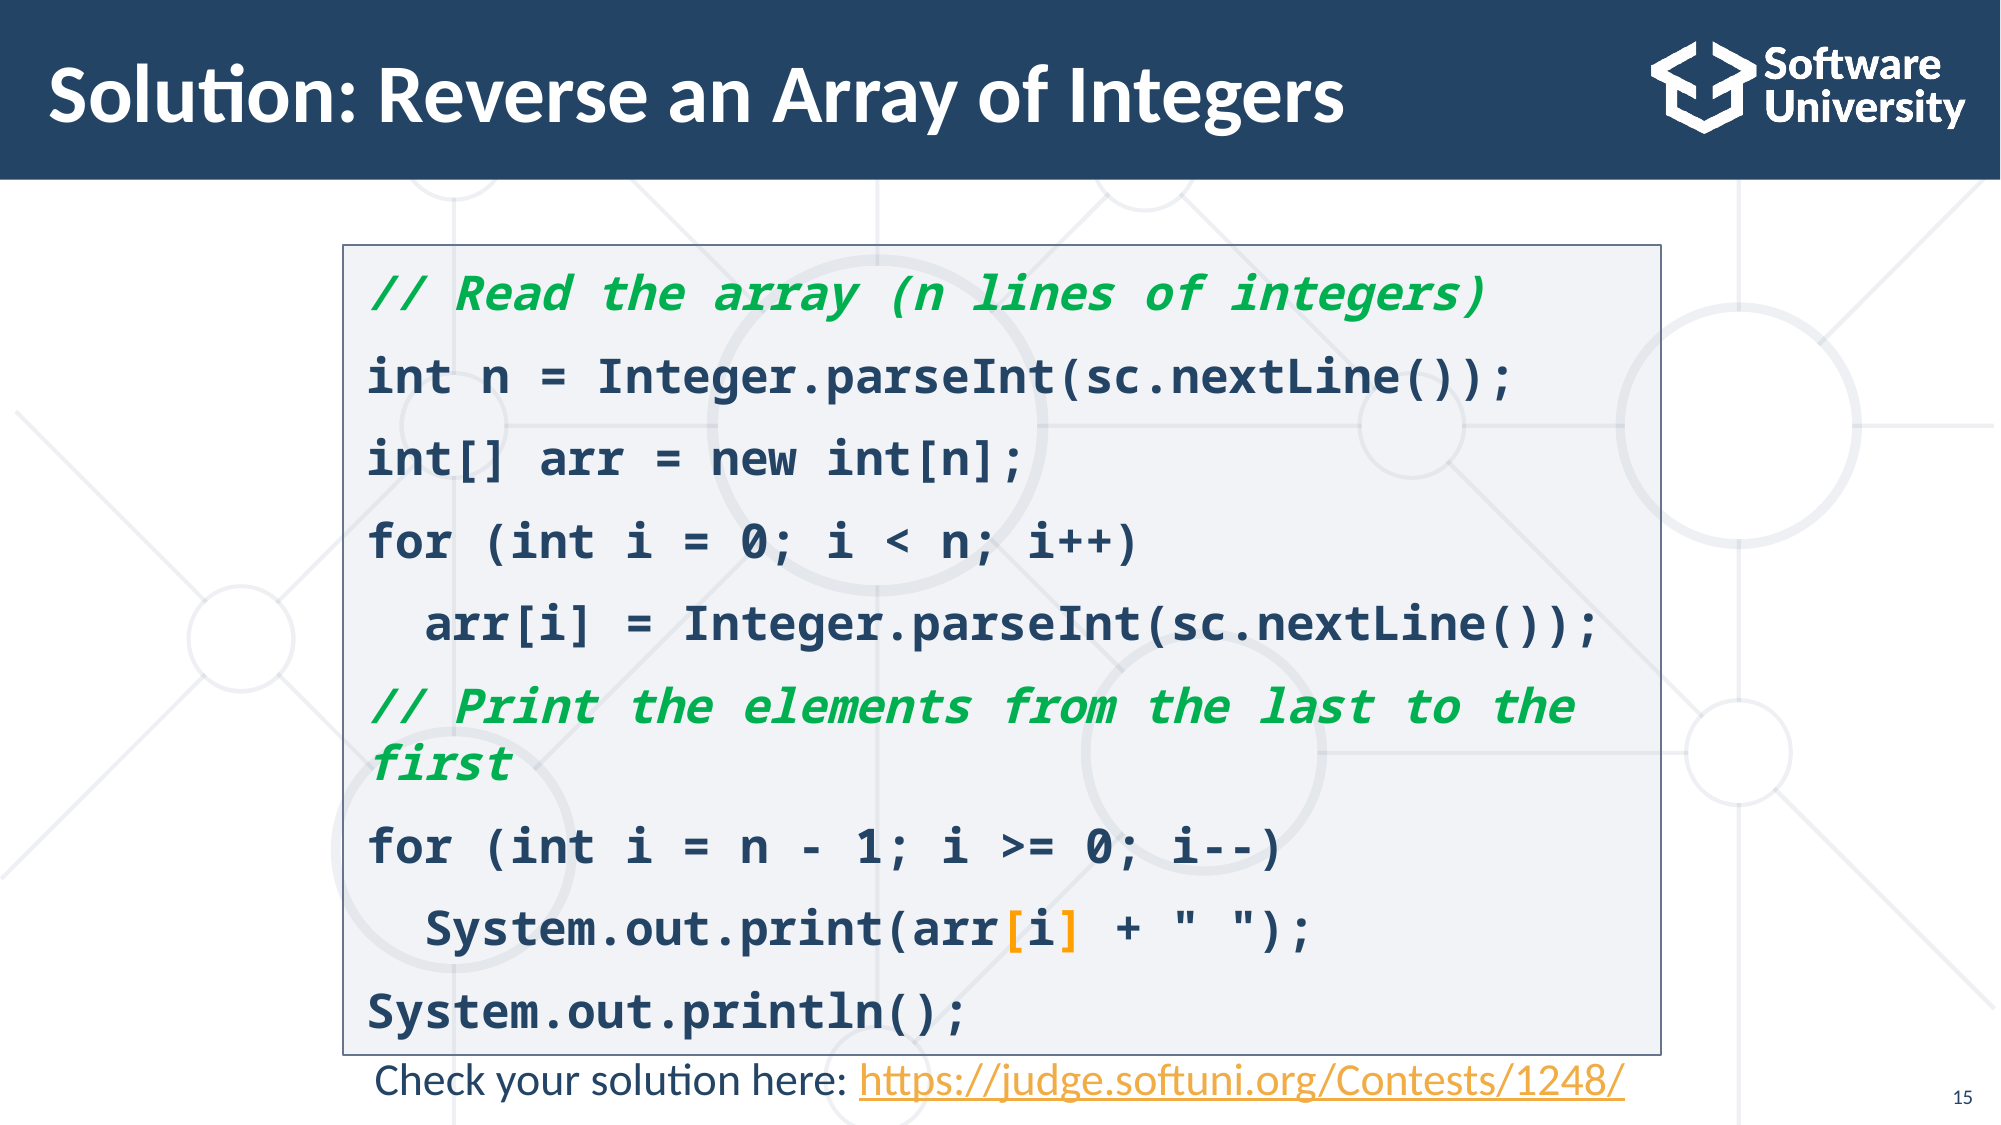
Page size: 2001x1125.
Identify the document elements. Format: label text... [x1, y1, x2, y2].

text_box Check your solution here: https://judge.softuni.org/Contests/1248/ [131, 1041, 1869, 1112]
picture [1651, 41, 1966, 134]
text_box // Read the array (n lines of integers) int n = Integer.parseInt(sc.nextLine()); int[] arr = new int[n]; for (int i = 0; i < n; i++) arr[i] = Integer.parseInt(sc.nextLine()); // Print the elements from the last to the first for (int i = n - 1; i >= 0; i--) System.out.print(arr[i] + " "); System.out.println(); [342, 245, 1661, 1041]
slide_number 15 [1927, 1067, 1989, 1117]
title Solution: Reverse an Array of Integers [31, 16, 1625, 162]
